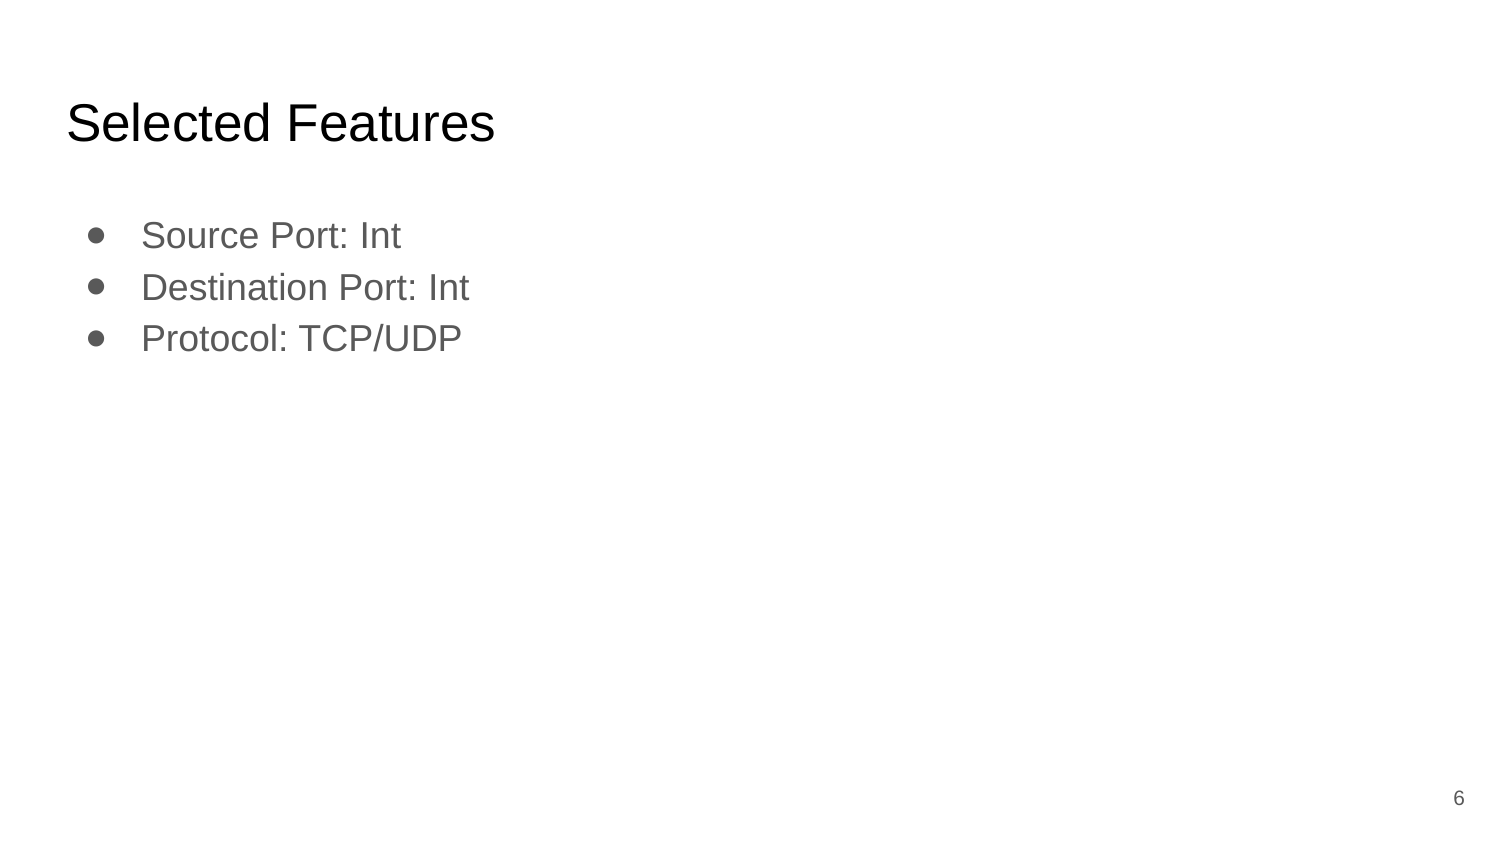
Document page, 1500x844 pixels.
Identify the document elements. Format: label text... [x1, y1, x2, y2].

list Source Port: Int Destination Port: Int Protocol: TCP/UDP [51, 189, 1449, 750]
slide_number ‹#› [1389, 764, 1480, 830]
title Selected Features [51, 72, 1449, 167]
